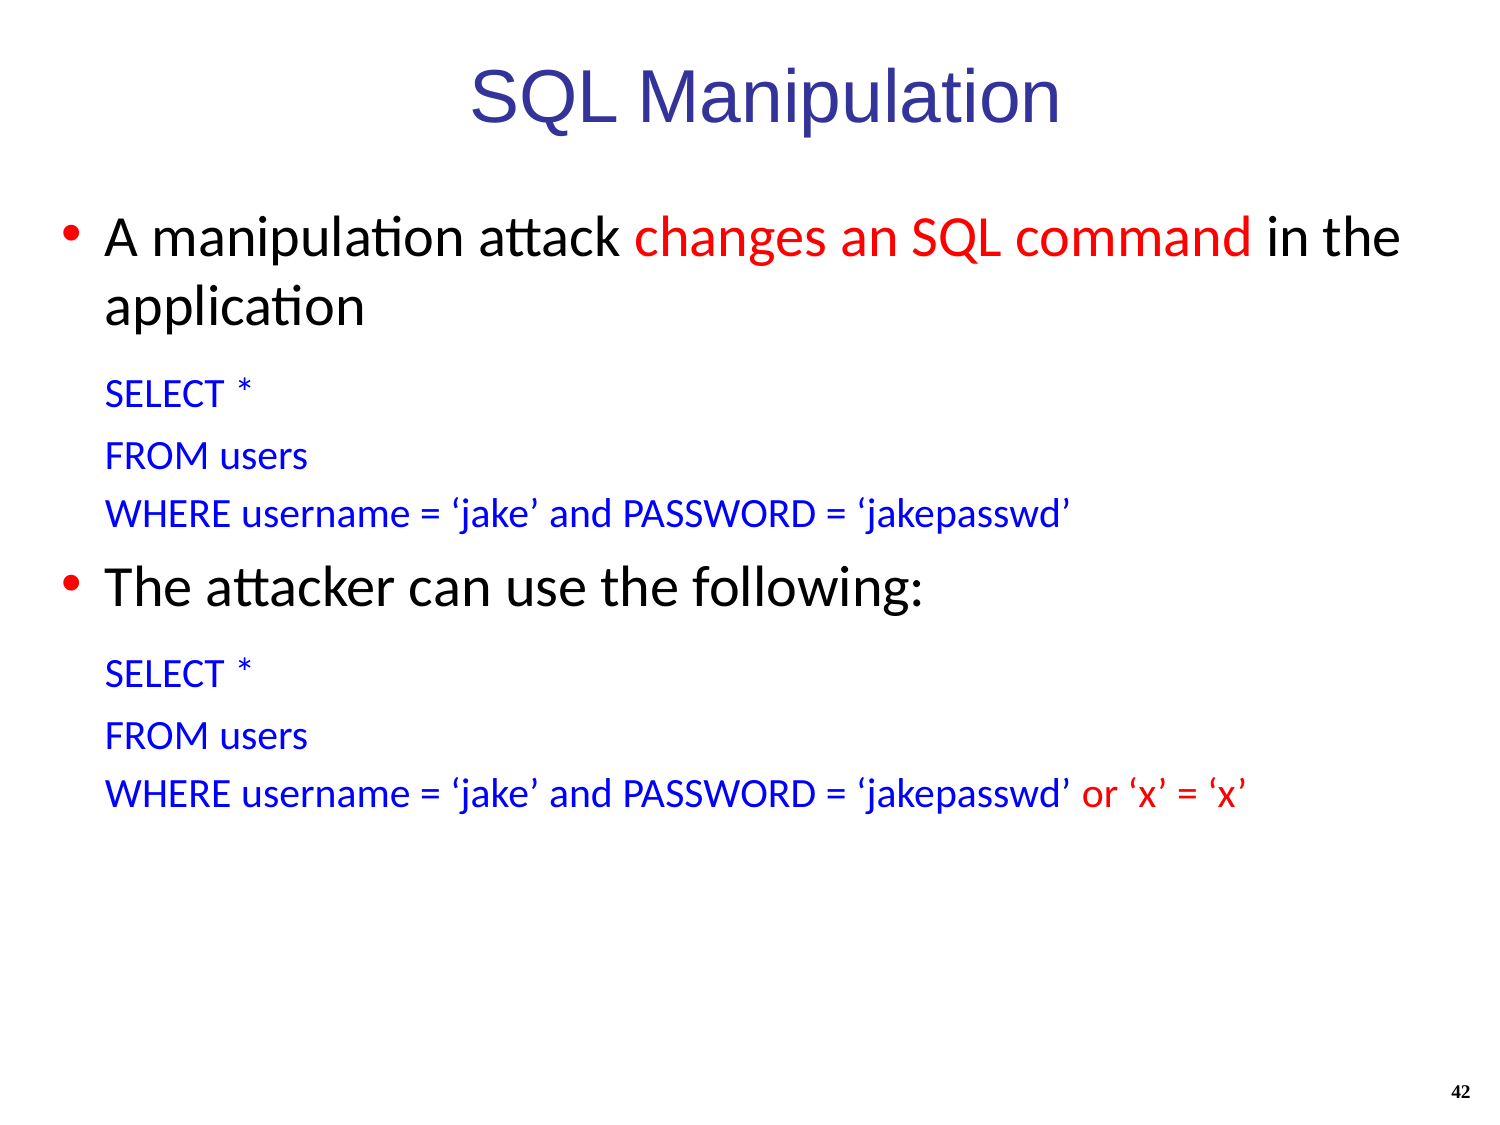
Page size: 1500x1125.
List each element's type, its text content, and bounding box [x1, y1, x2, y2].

list A manipulation attack changes an SQL command in the application SELECT * FROM users WHERE username = ‘jake’ and PASSWORD = ‘jakepasswd’ The attacker can use the following: SELECT * FROM users WHERE username = ‘jake’ and PASSWORD = ‘jakepasswd’ or ‘x’ = ‘x’ [46, 189, 1487, 1048]
title SQL Manipulation [46, 19, 1487, 166]
slide_number 42 [1221, 1047, 1487, 1112]
